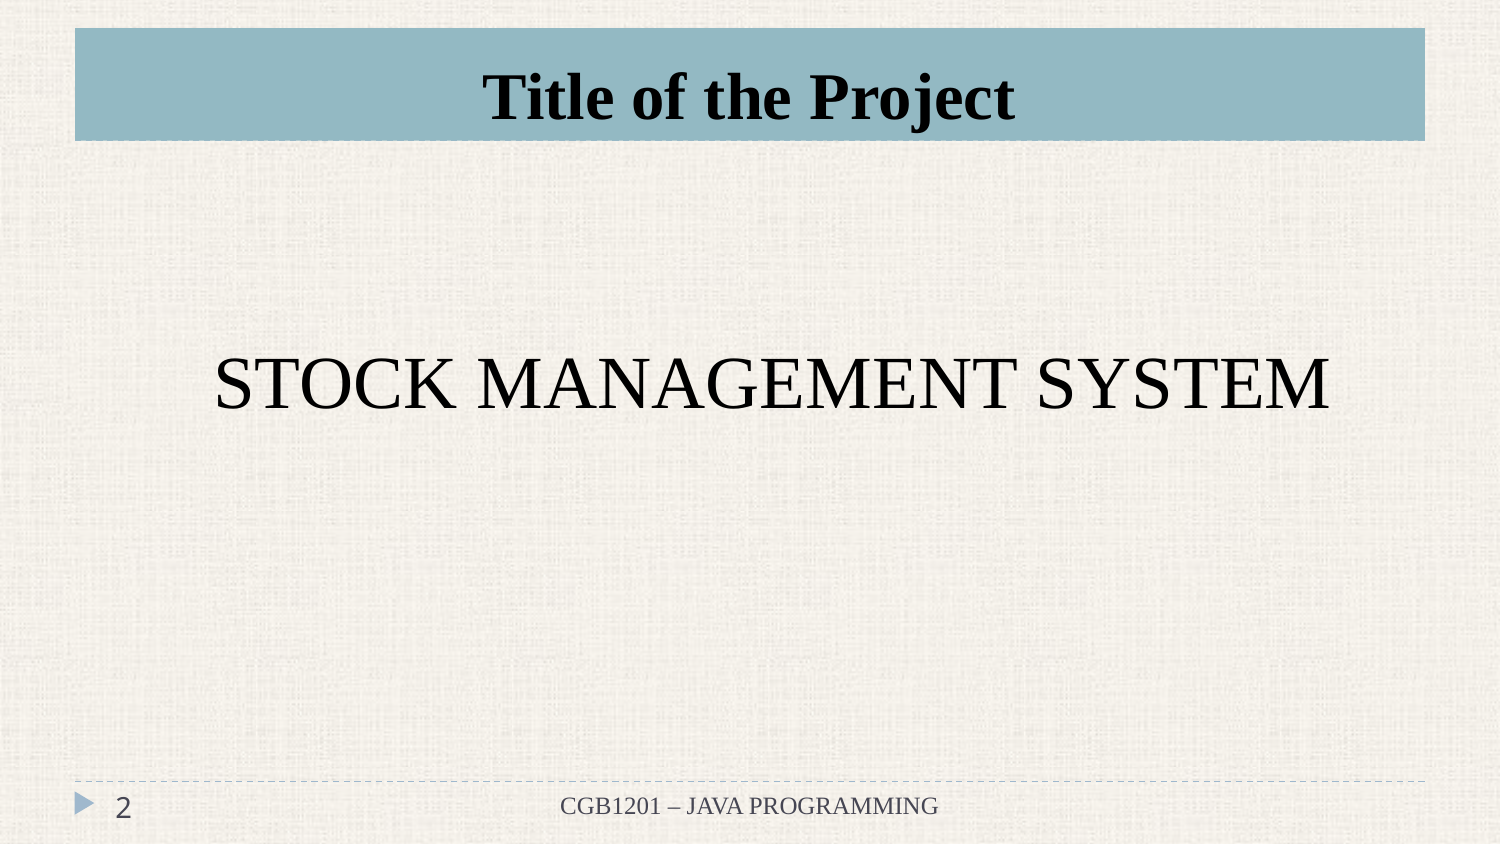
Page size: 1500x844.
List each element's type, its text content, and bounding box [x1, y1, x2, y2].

title Title of the Project [75, 28, 1425, 141]
slide_number ‹#› [100, 782, 426, 827]
text_box STOCK MANAGEMENT SYSTEM [198, 318, 1361, 470]
text_box [131, 208, 1407, 410]
footer CGB1201 – JAVA PROGRAMMING [399, 782, 1112, 844]
